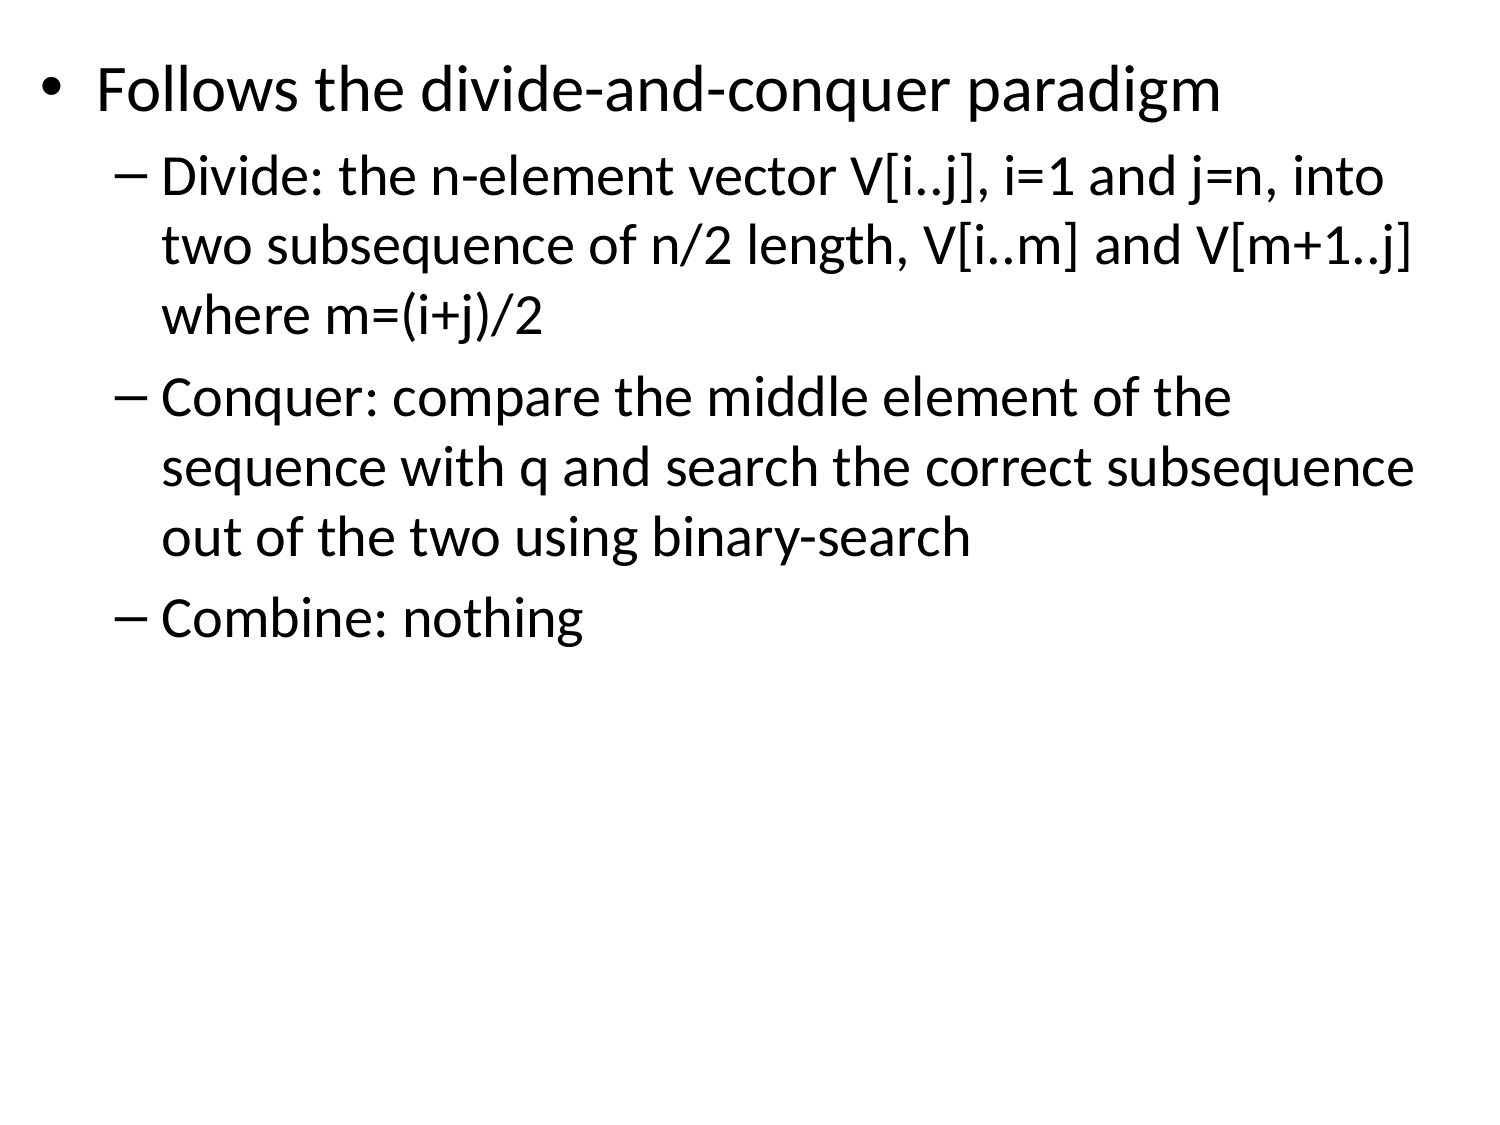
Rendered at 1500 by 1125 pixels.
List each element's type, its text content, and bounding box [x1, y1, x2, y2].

list Follows the divide-and-conquer paradigm Divide: the n-element vector V[i..j], i=1 and j=n, into two subsequence of n/2 length, V[i..m] and V[m+1..j] where m=(i+j)/2 Conquer: compare the middle element of the sequence with q and search the correct subsequence out of the two using binary-search Combine: nothing [24, 37, 1488, 788]
